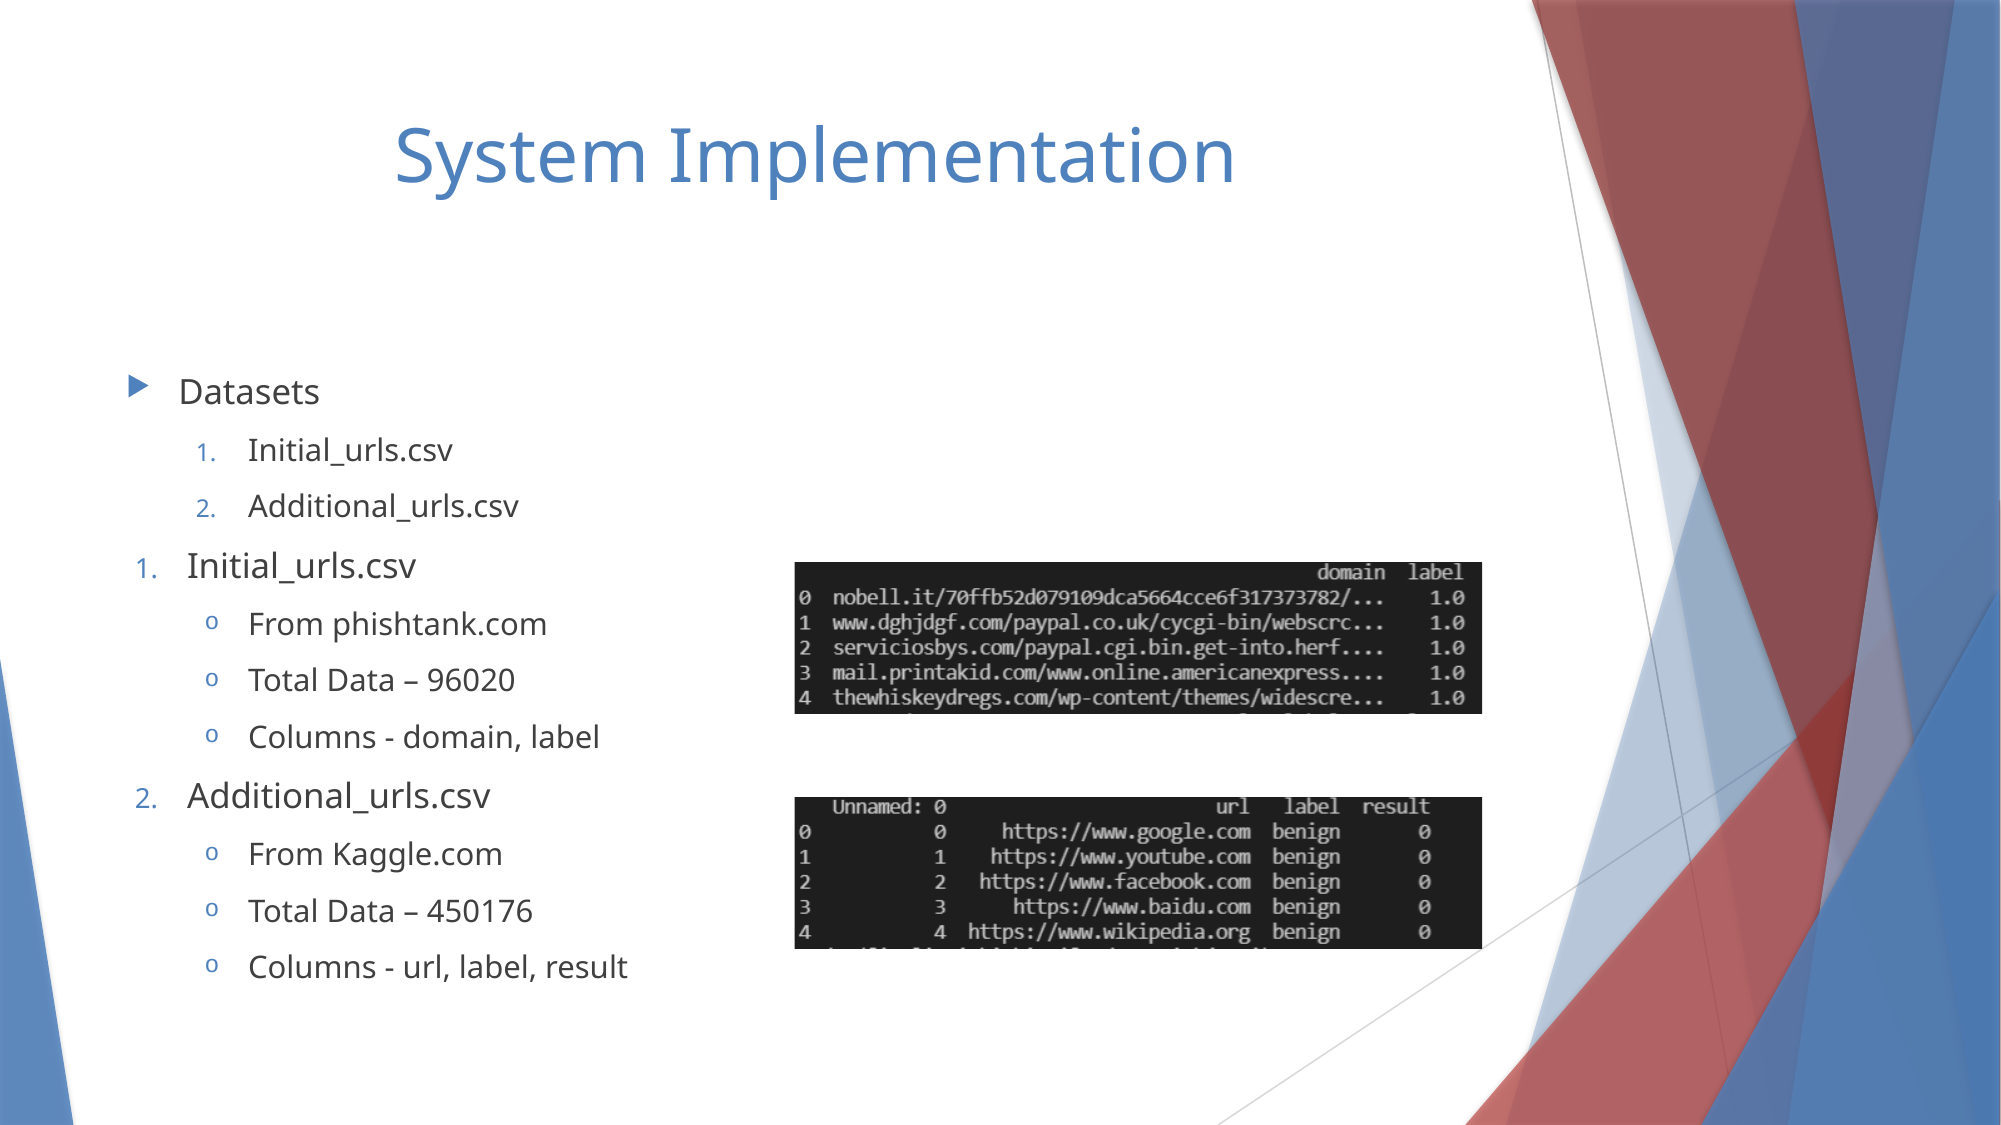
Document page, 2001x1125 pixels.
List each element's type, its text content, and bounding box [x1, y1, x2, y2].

title System Implementation [111, 99, 1522, 317]
list Datasets Initial_urls.csv Additional_urls.csv Initial_urls.csv From phishtank.com Total Data – 96020 Columns - domain, label Additional_urls.csv From Kaggle.com Total Data – 450176 Columns - url, label, result [111, 361, 1522, 999]
picture [793, 796, 1483, 950]
picture [793, 561, 1483, 715]
